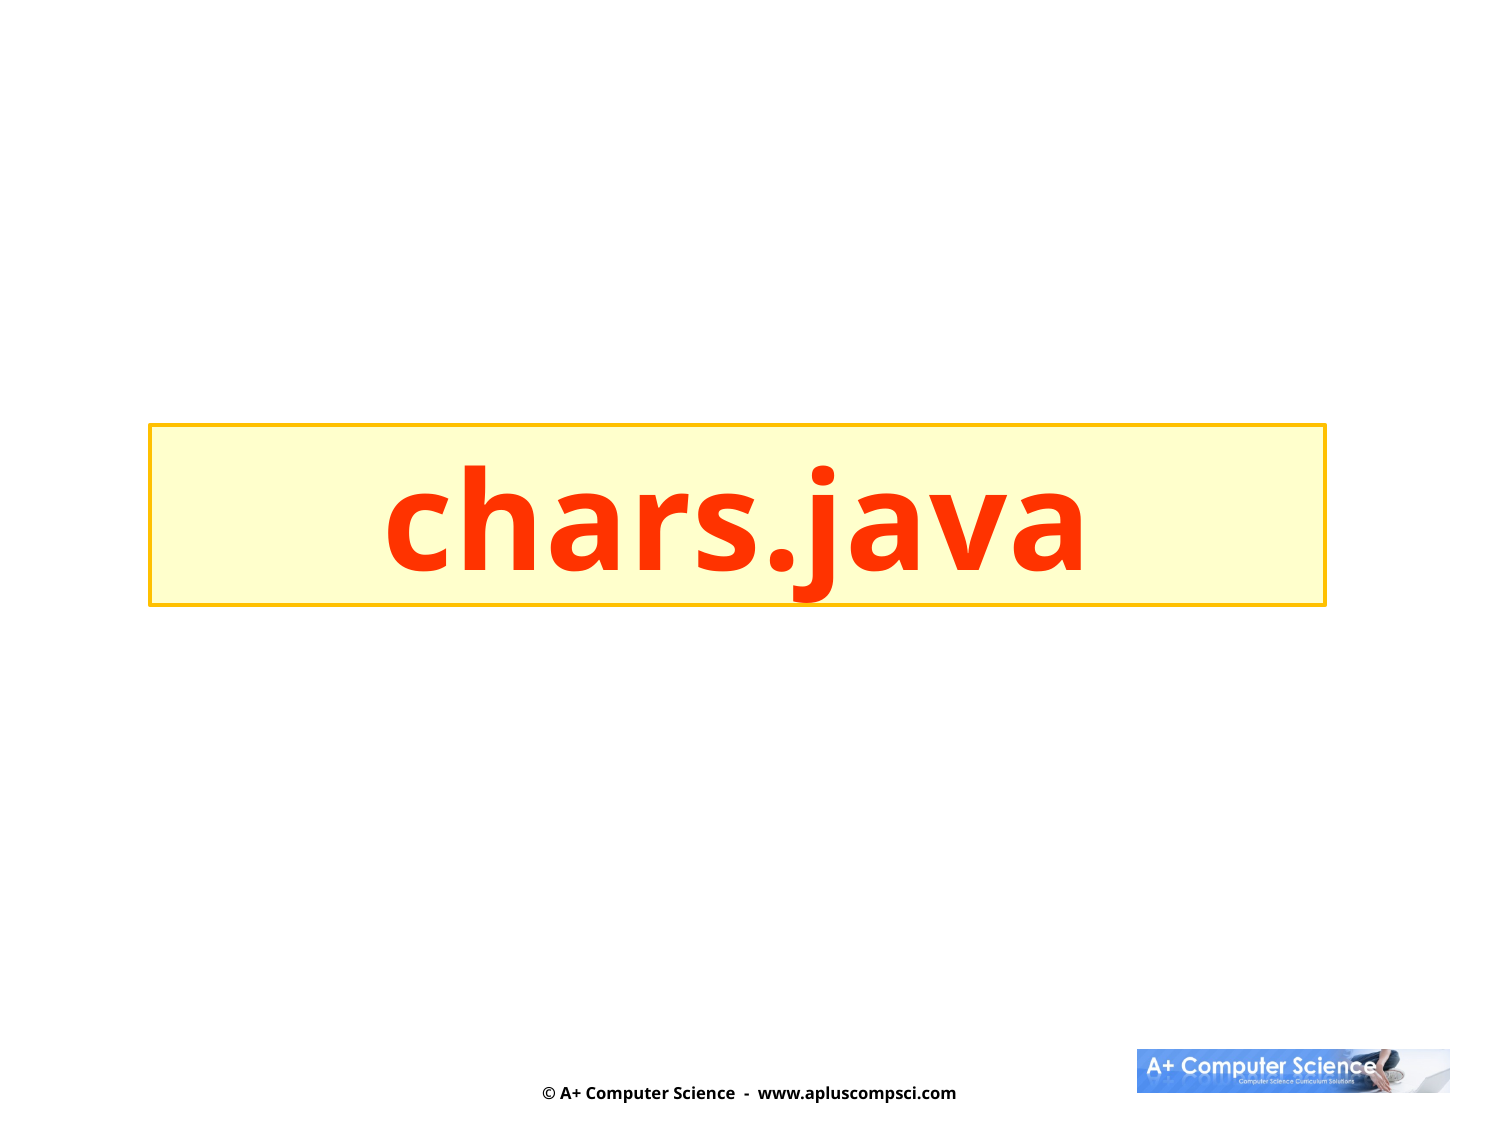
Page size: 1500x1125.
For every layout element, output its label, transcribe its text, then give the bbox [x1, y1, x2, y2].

picture [1137, 1049, 1450, 1093]
footer © A+ Computer Science - www.apluscompsci.com [512, 1024, 988, 1101]
text_box chars.java [150, 425, 1325, 605]
